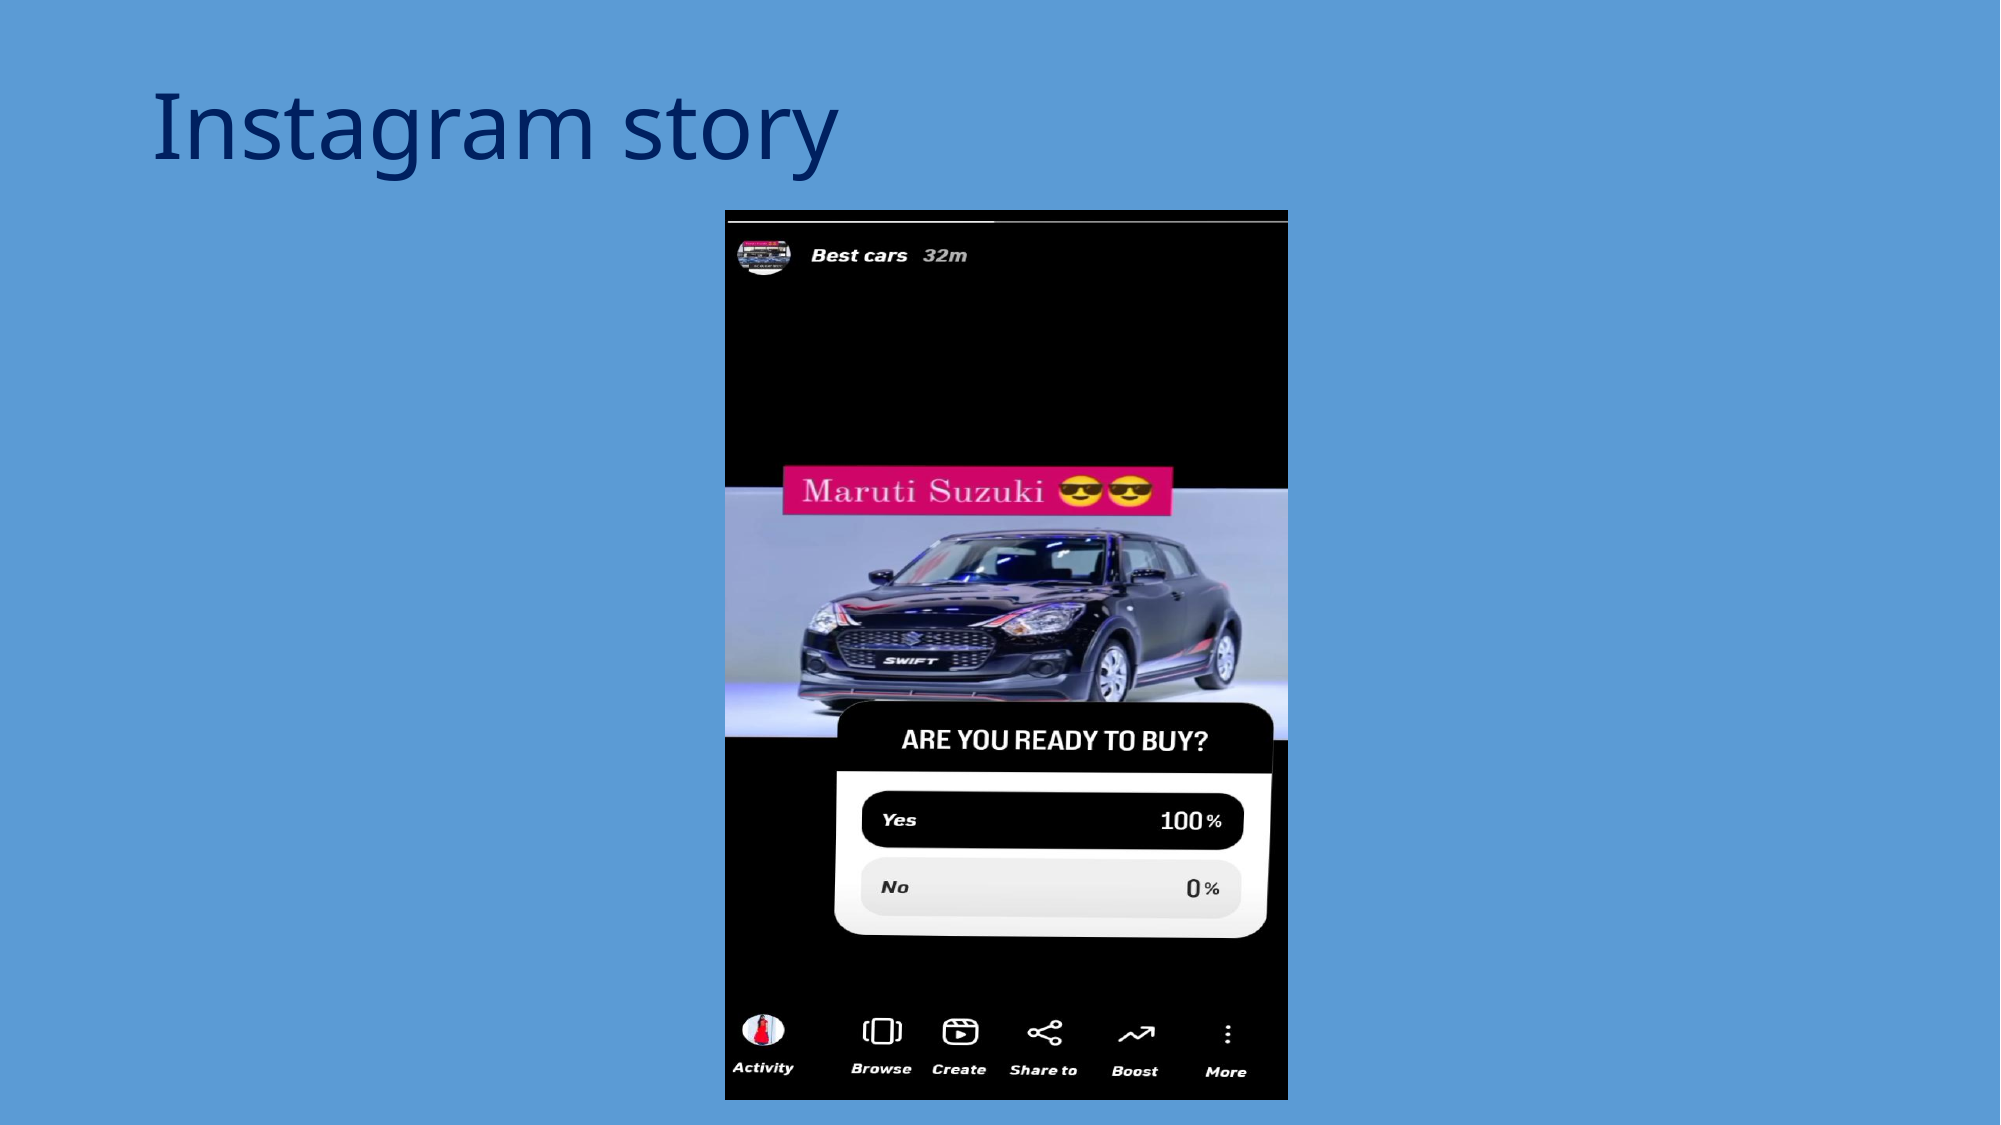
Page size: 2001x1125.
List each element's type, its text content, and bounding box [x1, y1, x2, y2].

picture [725, 210, 1288, 1100]
list Instagram story [137, 73, 1863, 1014]
